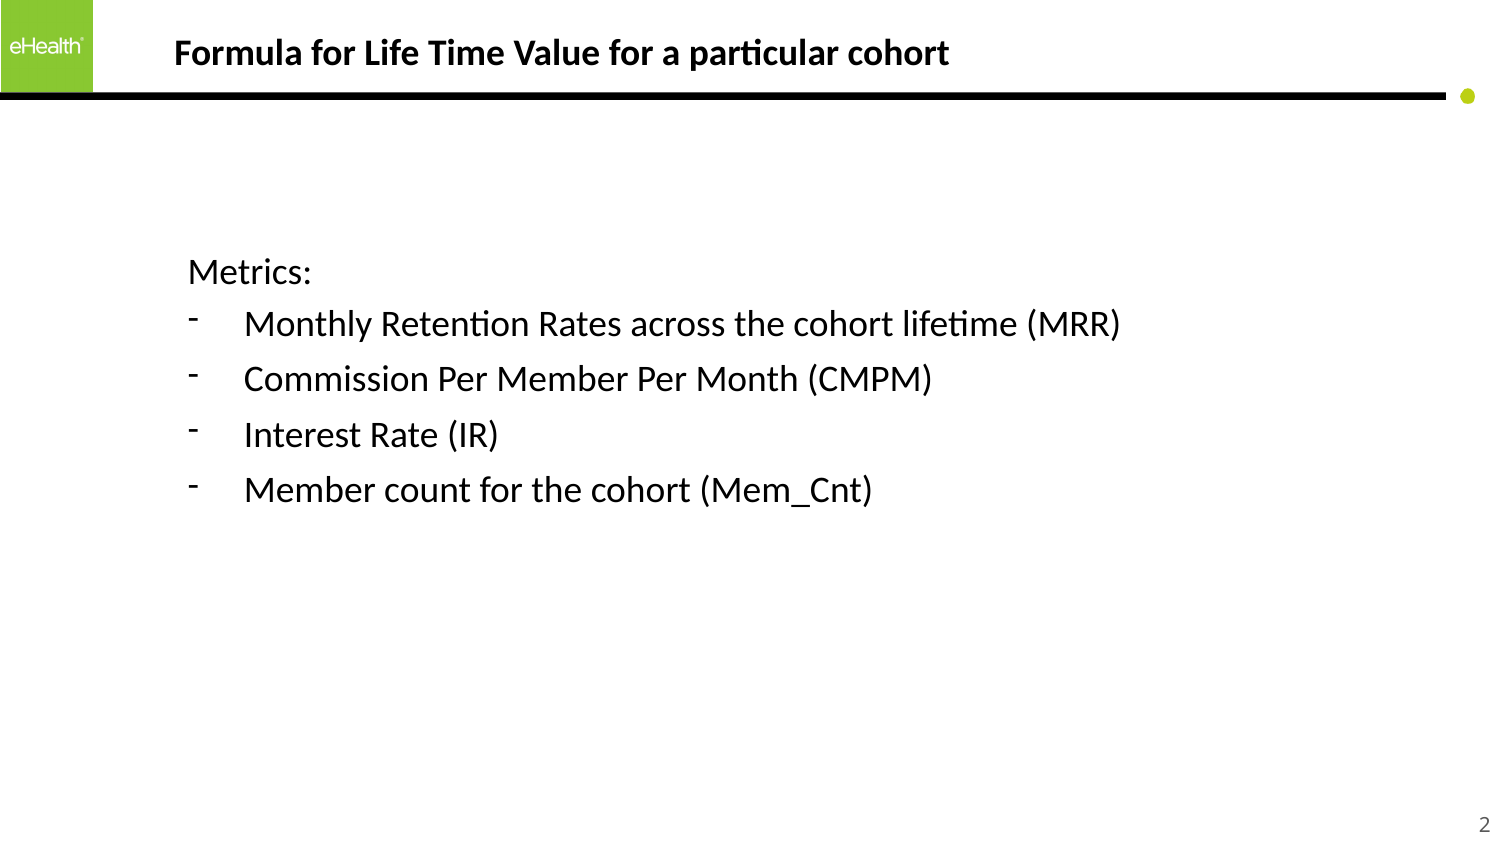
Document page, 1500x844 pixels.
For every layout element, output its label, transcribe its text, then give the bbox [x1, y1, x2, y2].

picture [0, 0, 93, 92]
list Metrics: Monthly Retention Rates across the cohort lifetime (MRR) Commission Per Member Per Month (CMPM) Interest Rate (IR) Member count for the cohort (Mem_Cnt) [187, 246, 1200, 511]
picture [1460, 88, 1475, 104]
text_box 2 [1472, 811, 1497, 837]
text_box Formula for Life Time Value for a particular cohort [127, 25, 1425, 73]
